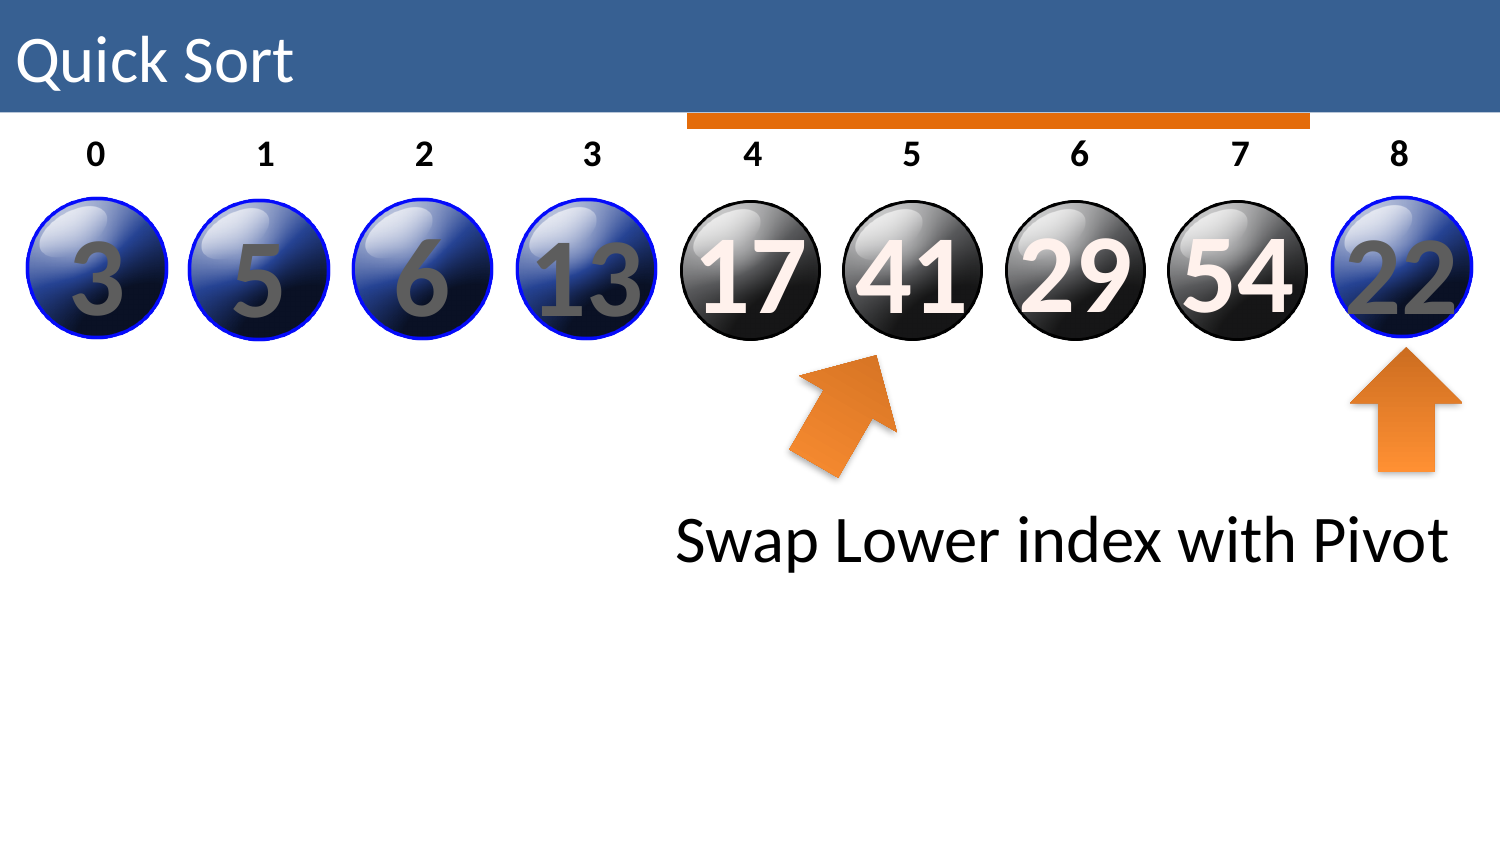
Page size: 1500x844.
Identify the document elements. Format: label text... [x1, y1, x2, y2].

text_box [1329, 194, 1475, 347]
text_box [789, 355, 897, 478]
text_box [24, 195, 170, 348]
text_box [1002, 192, 1149, 345]
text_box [677, 193, 824, 346]
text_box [839, 193, 986, 345]
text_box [349, 196, 496, 349]
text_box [1164, 192, 1311, 345]
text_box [185, 197, 332, 350]
text_box [1350, 354, 1463, 472]
text_box Quick Sort [0, 0, 1500, 113]
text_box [513, 196, 660, 349]
text_box Swap Lower index with Pivot [624, 488, 1500, 583]
text_box 0 1 2 3 4 5 6 7 8 [71, 121, 1440, 182]
